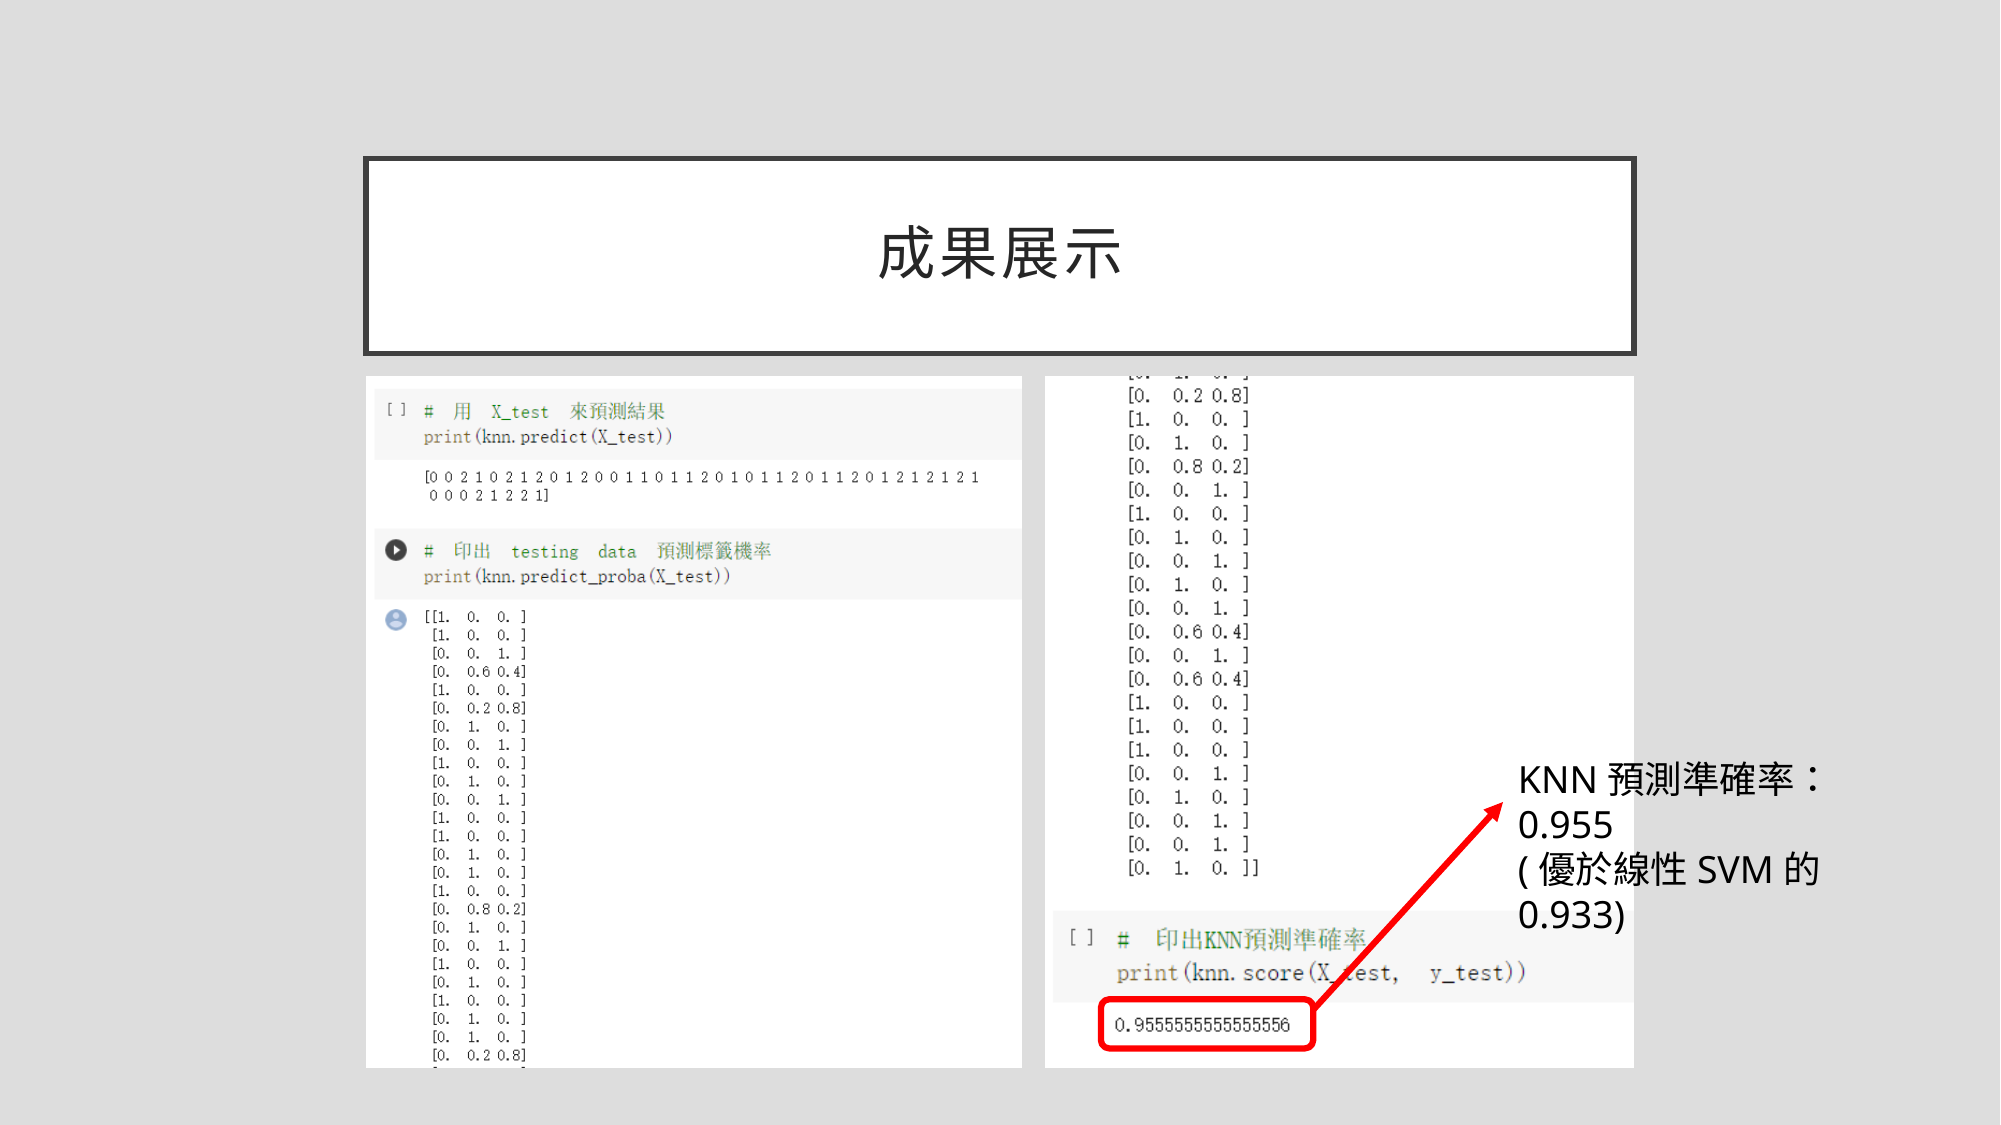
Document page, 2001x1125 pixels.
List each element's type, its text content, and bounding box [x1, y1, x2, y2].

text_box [1313, 801, 1503, 1010]
text_box KNN預測準確率：0.955 (優於線性SVM的0.933) [1634, 748, 1937, 944]
picture [1045, 376, 1634, 1068]
picture [365, 376, 1022, 1068]
title 成果展示 [363, 156, 1637, 356]
